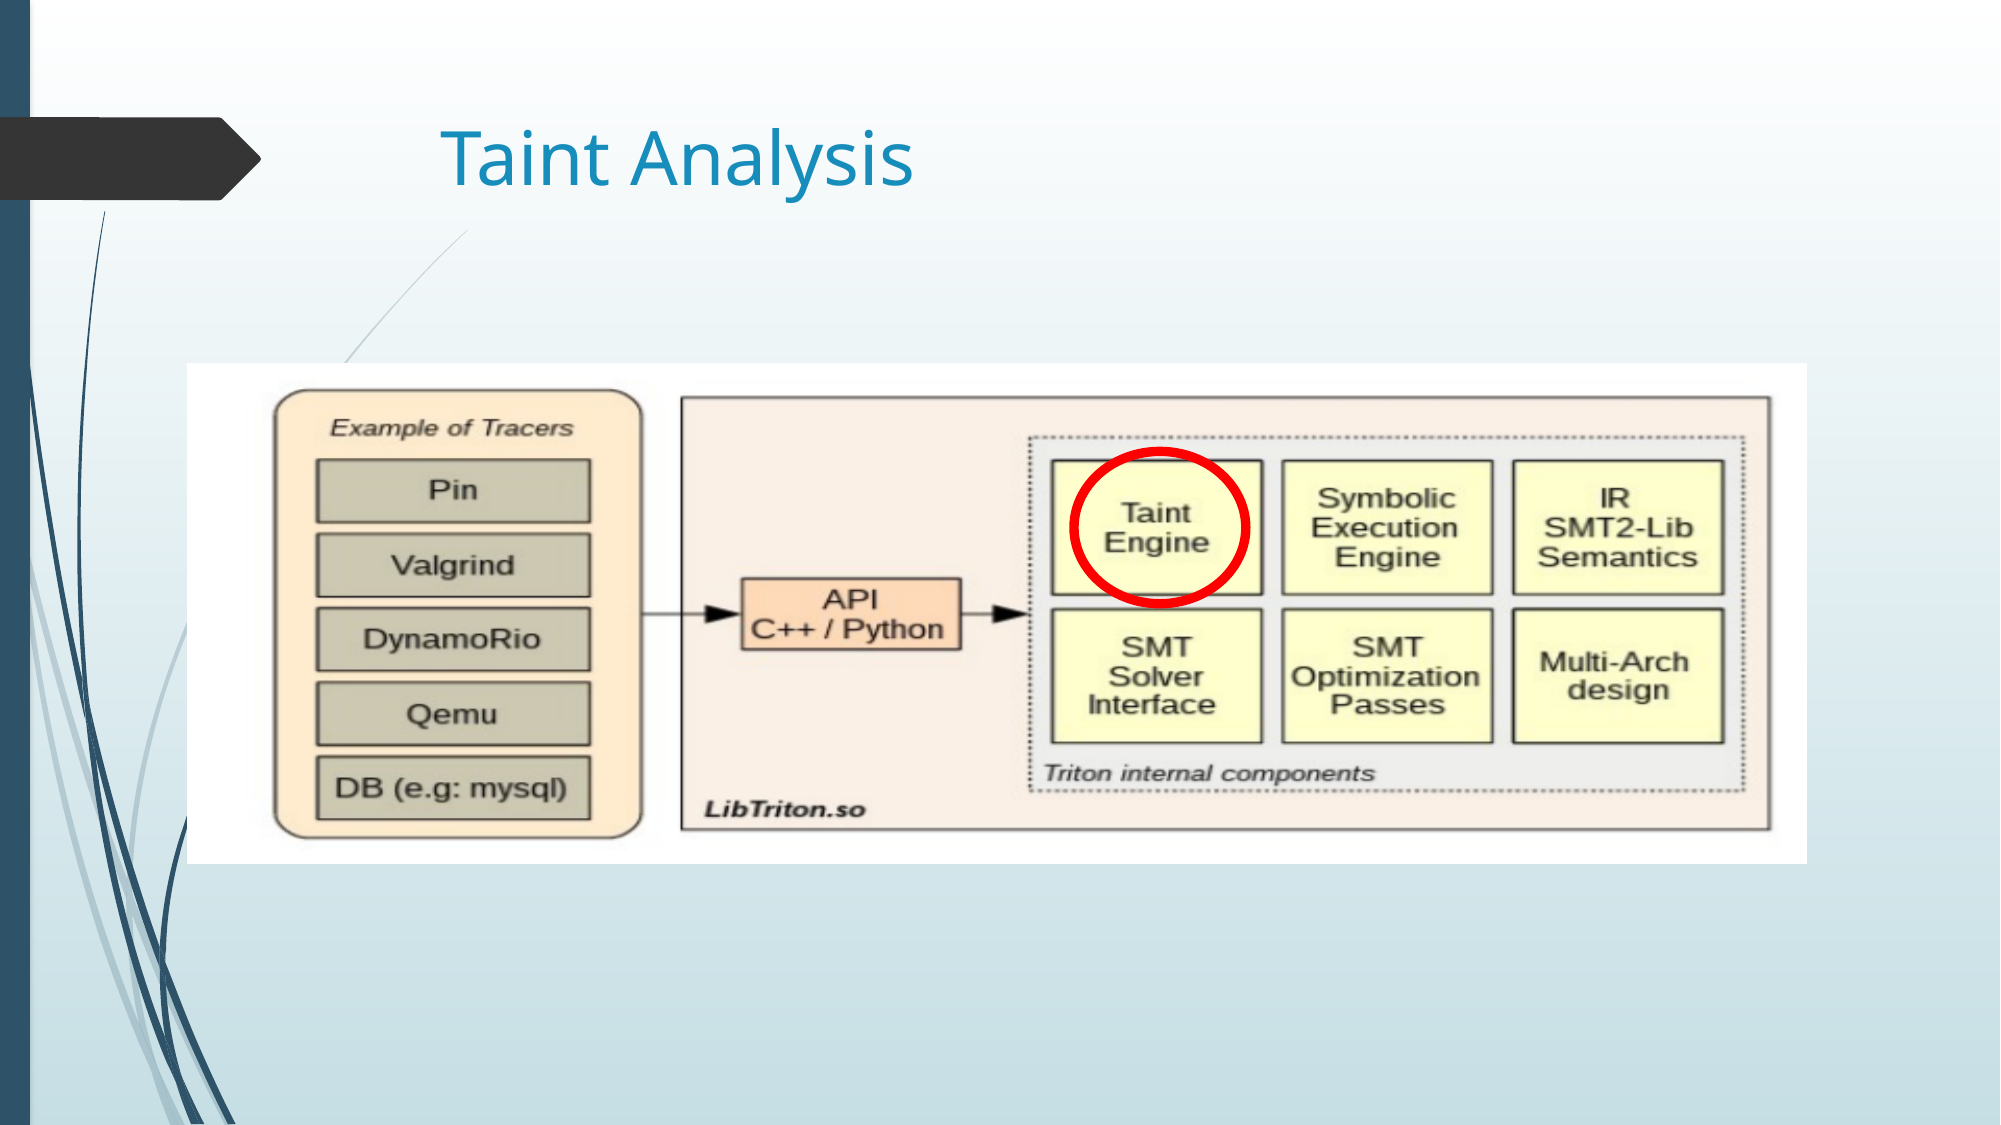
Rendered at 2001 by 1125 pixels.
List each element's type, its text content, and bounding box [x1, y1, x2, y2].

picture [187, 363, 1807, 864]
title Taint Analysis [425, 102, 1888, 313]
